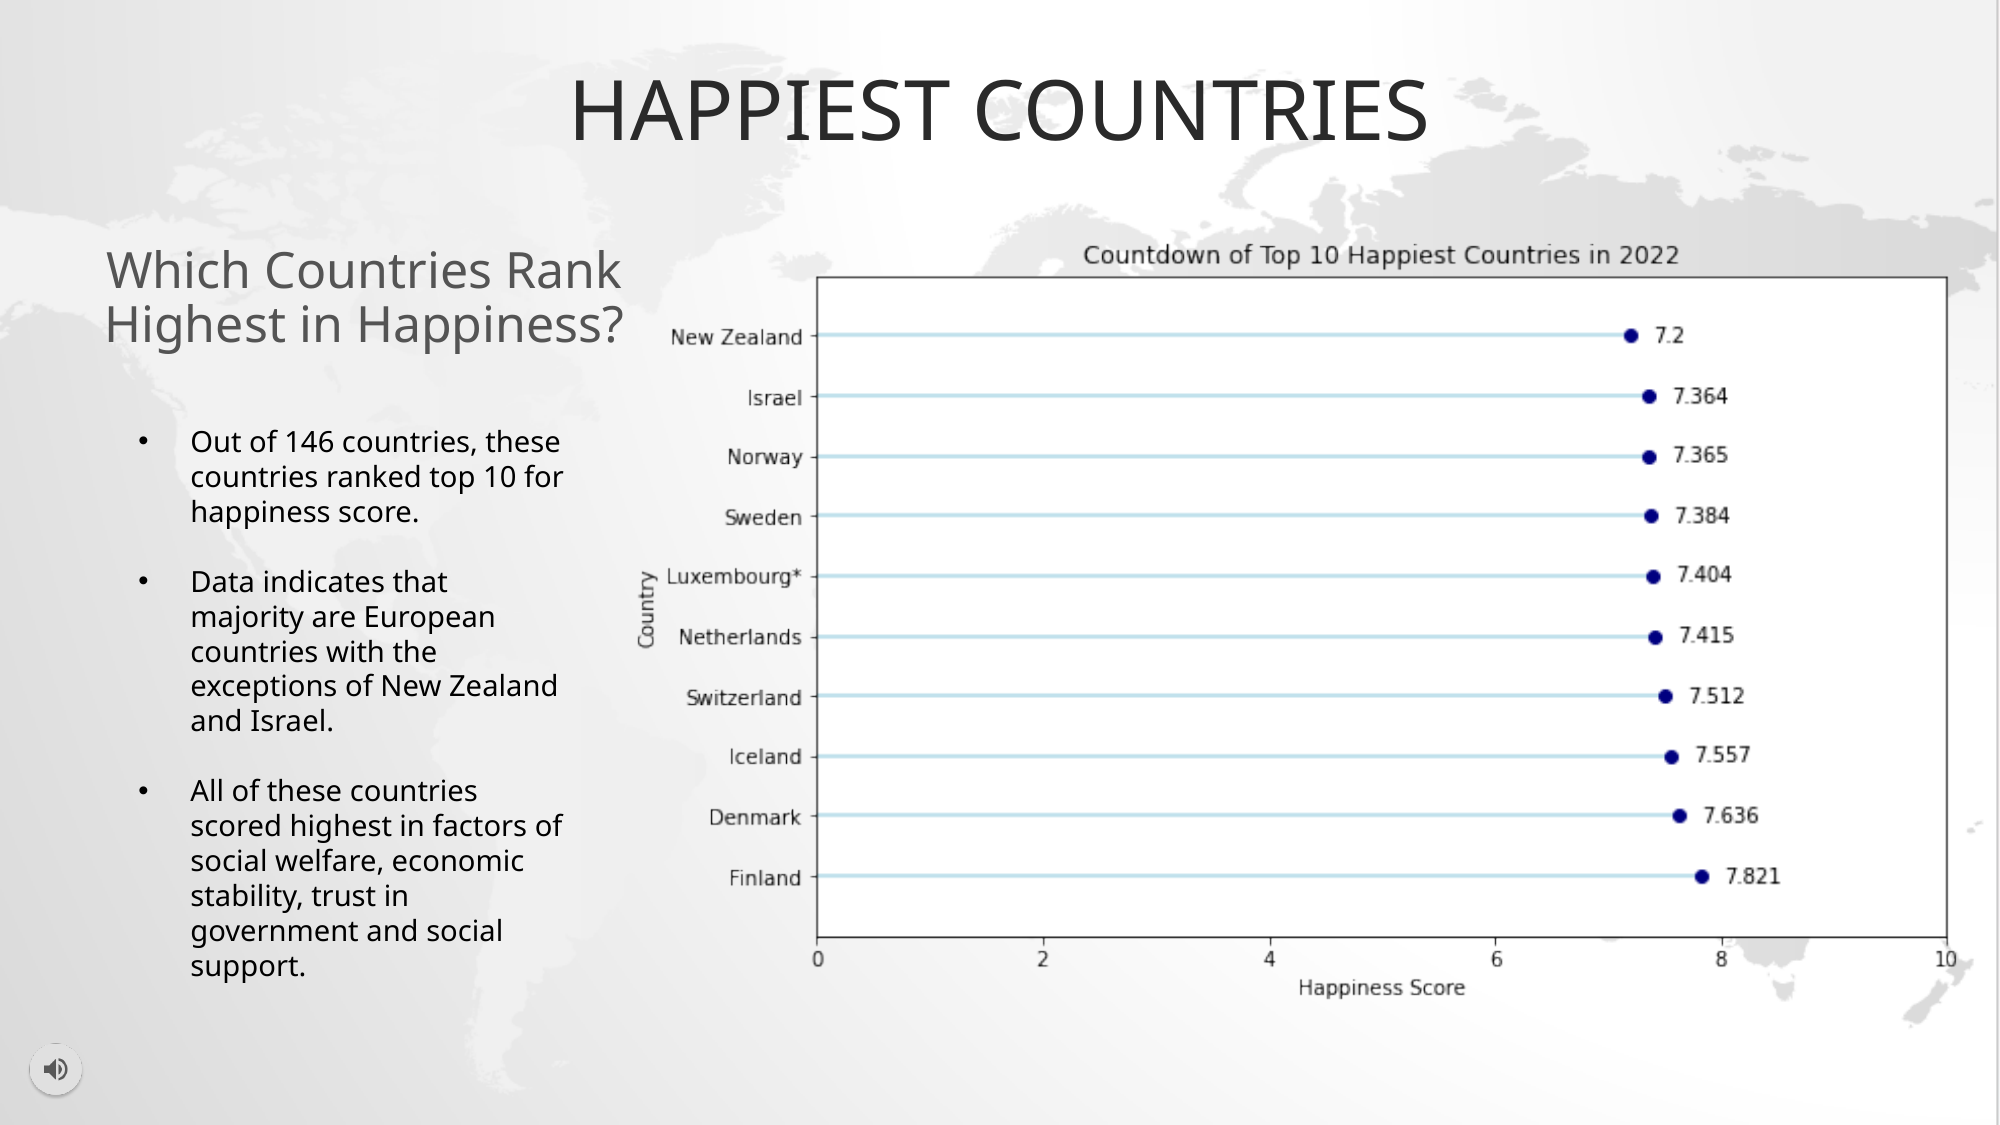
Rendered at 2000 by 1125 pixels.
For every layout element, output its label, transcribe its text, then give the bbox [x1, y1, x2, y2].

text_box Which Countries Rank Highest in Happiness? [16, 230, 622, 368]
title HAPPIEST COUNTRIES [199, 45, 1800, 183]
picture [0, 0, 2000, 1125]
list Out of 146 countries, these countries ranked top 10 for happiness score. Data indicates that majority are European countries with the exceptions of New Zealand and Israel. All of these countries scored highest in factors of social welfare, economic stability, trust in government and social support. [100, 415, 584, 1005]
